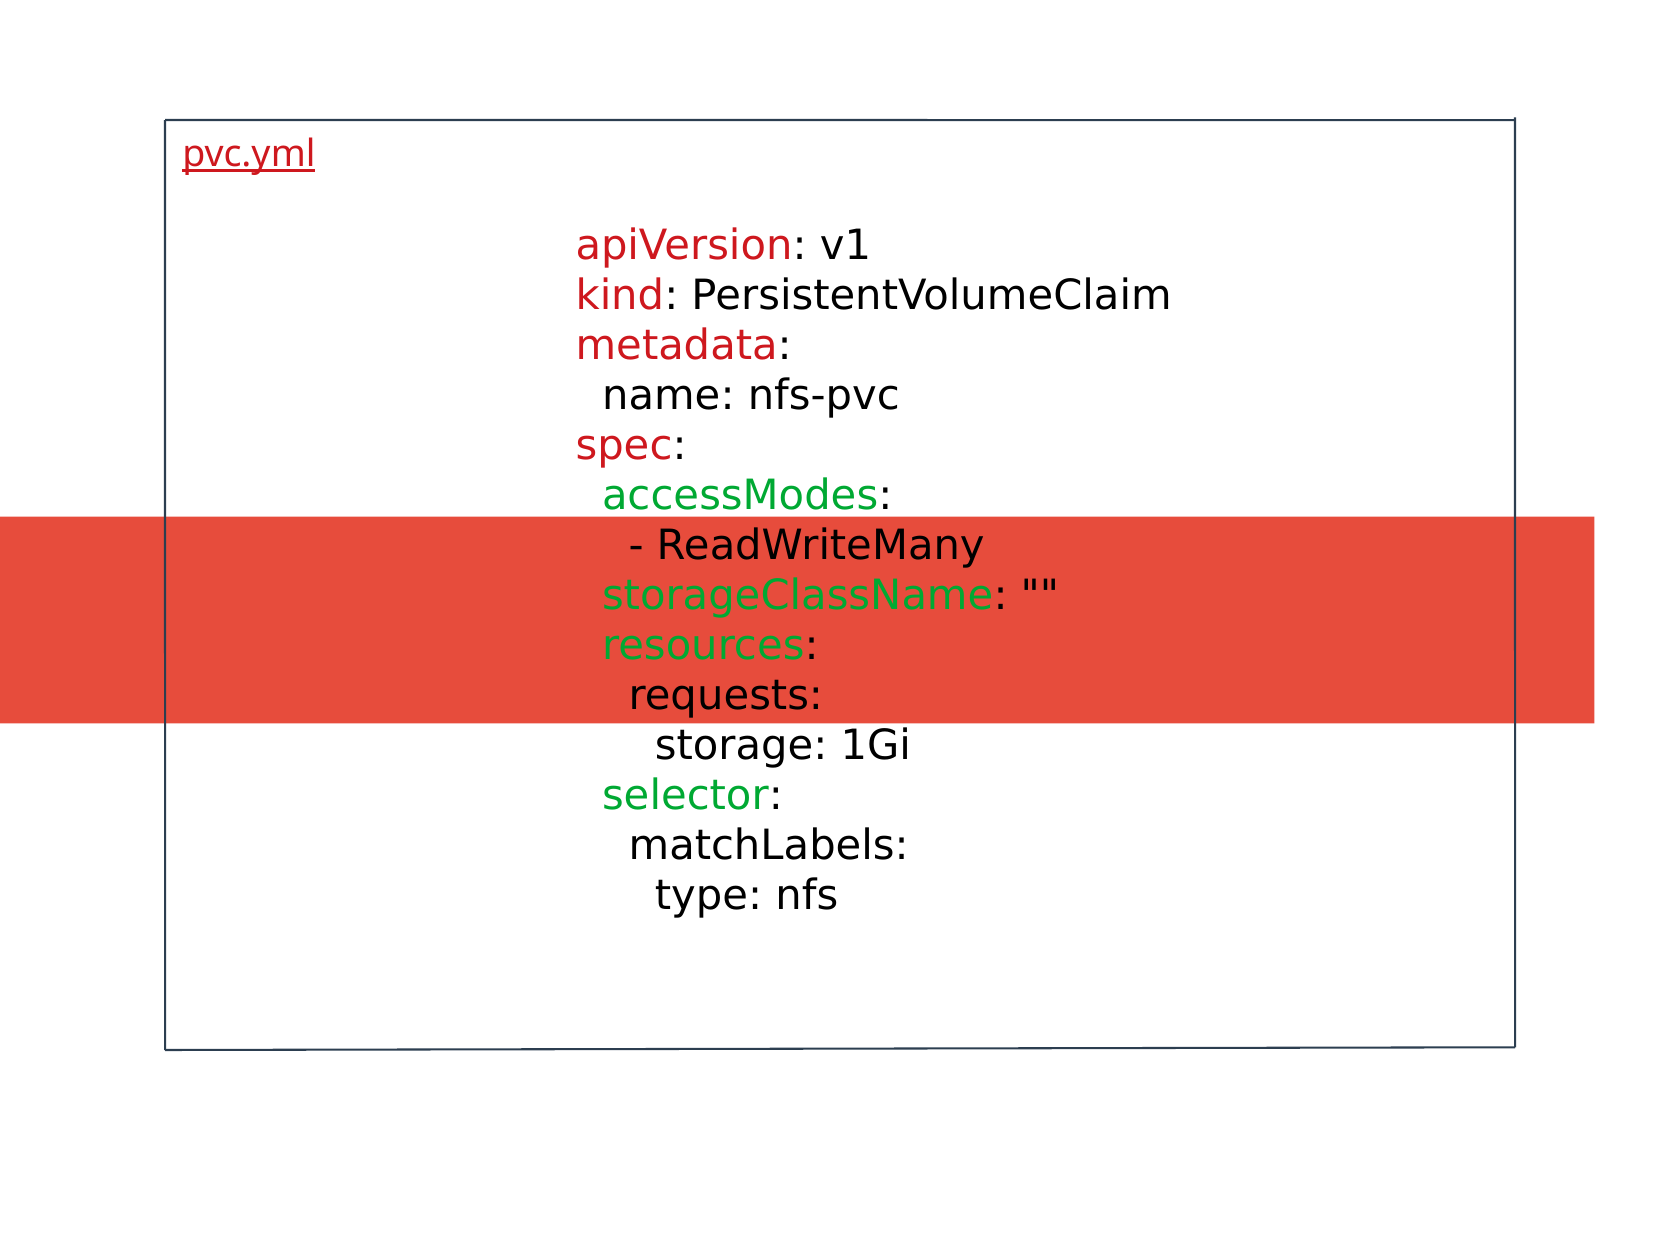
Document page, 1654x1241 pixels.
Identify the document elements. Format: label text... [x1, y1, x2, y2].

text_box pvc.yml [167, 121, 345, 182]
text_box apiVersion: v1 kind: PersistentVolumeClaim metadata: name: nfs-pvc spec: accessModes: - ReadWriteMany storageClassName: "" resources: requests: storage: 1Gi selector: matchLabels: type: nfs [560, 210, 1187, 976]
